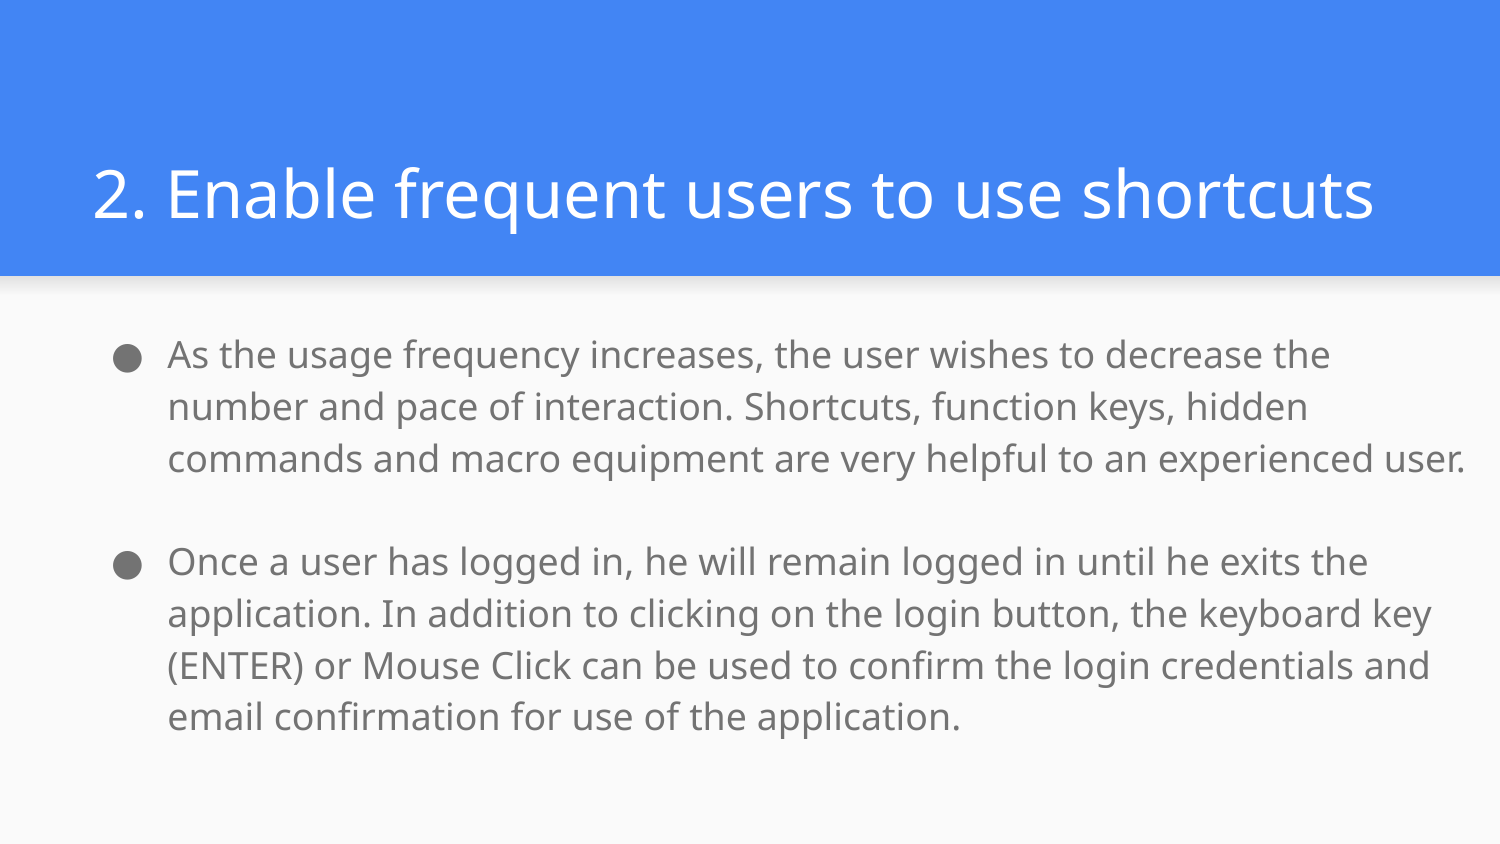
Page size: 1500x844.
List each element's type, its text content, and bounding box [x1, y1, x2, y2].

title 2. Enable frequent users to use shortcuts [77, 121, 1427, 248]
list As the usage frequency increases, the user wishes to decrease the number and pace of interaction. Shortcuts, function keys, hidden commands and macro equipment are very helpful to an experienced user. Once a user has logged in, he will remain logged in until he exits the application. In addition to clicking on the login button, the keyboard key (ENTER) or Mouse Click can be used to confirm the login credentials and email confirmation for use of the application. [77, 309, 1486, 823]
